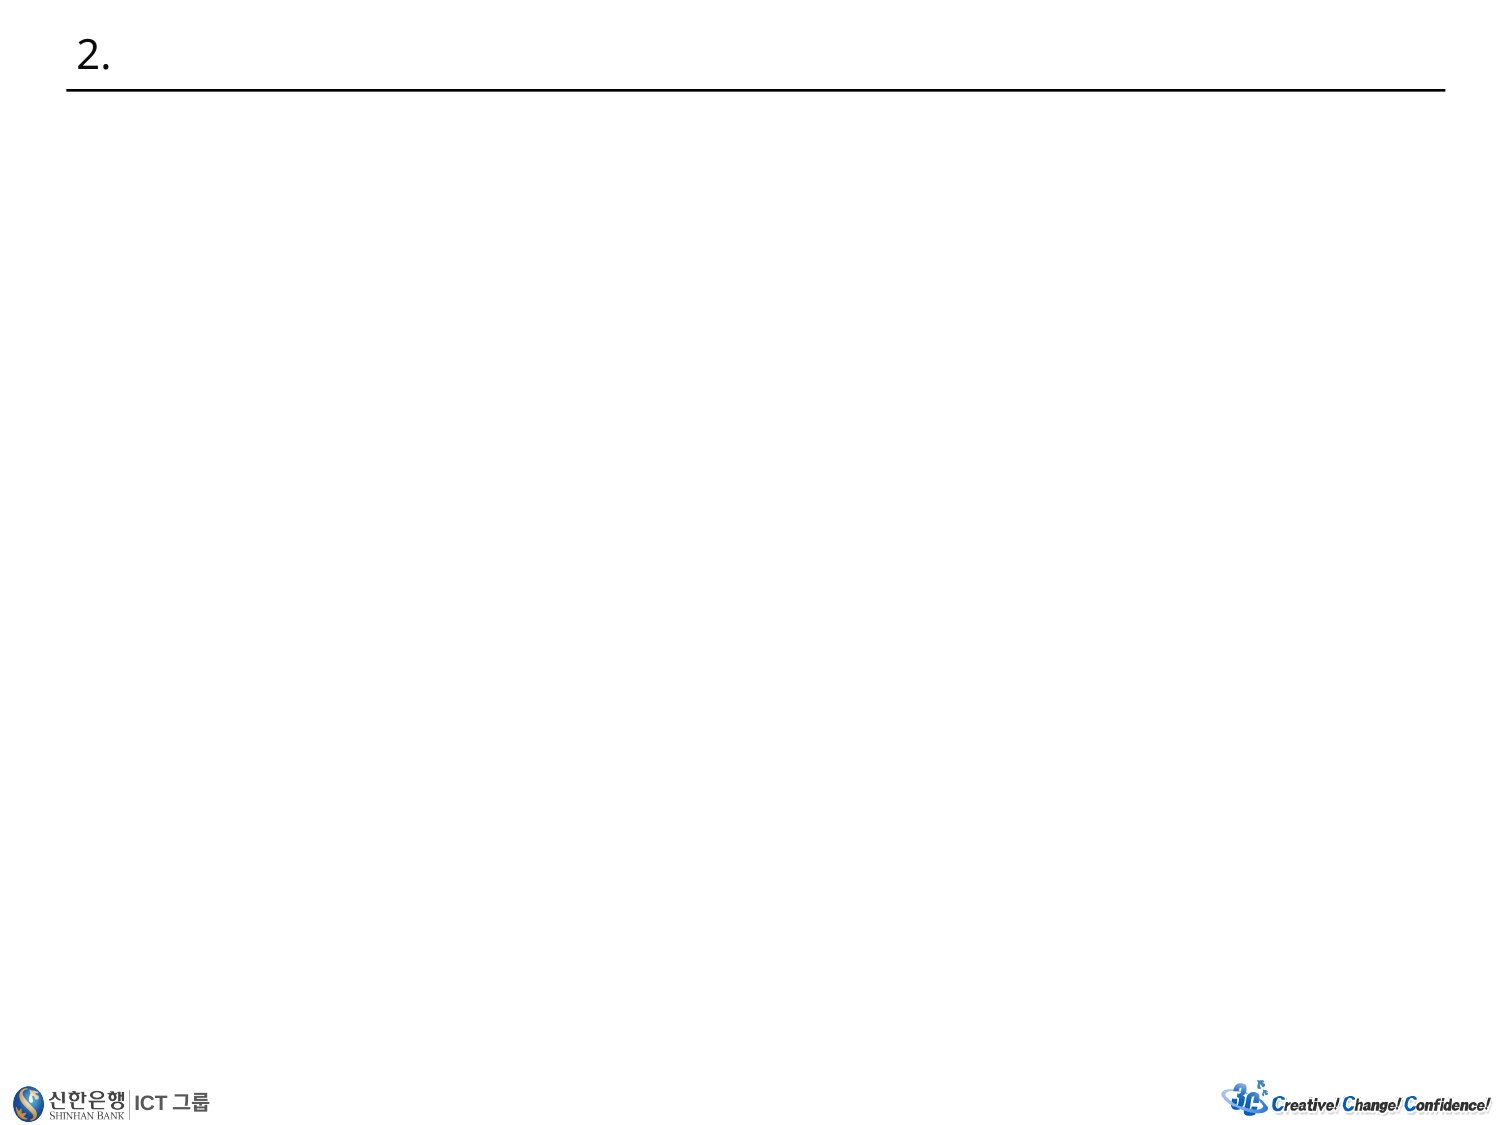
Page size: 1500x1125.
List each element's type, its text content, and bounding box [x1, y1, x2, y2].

text_box 2. [61, 11, 1152, 95]
picture [1215, 1071, 1500, 1125]
picture [13, 1086, 133, 1122]
